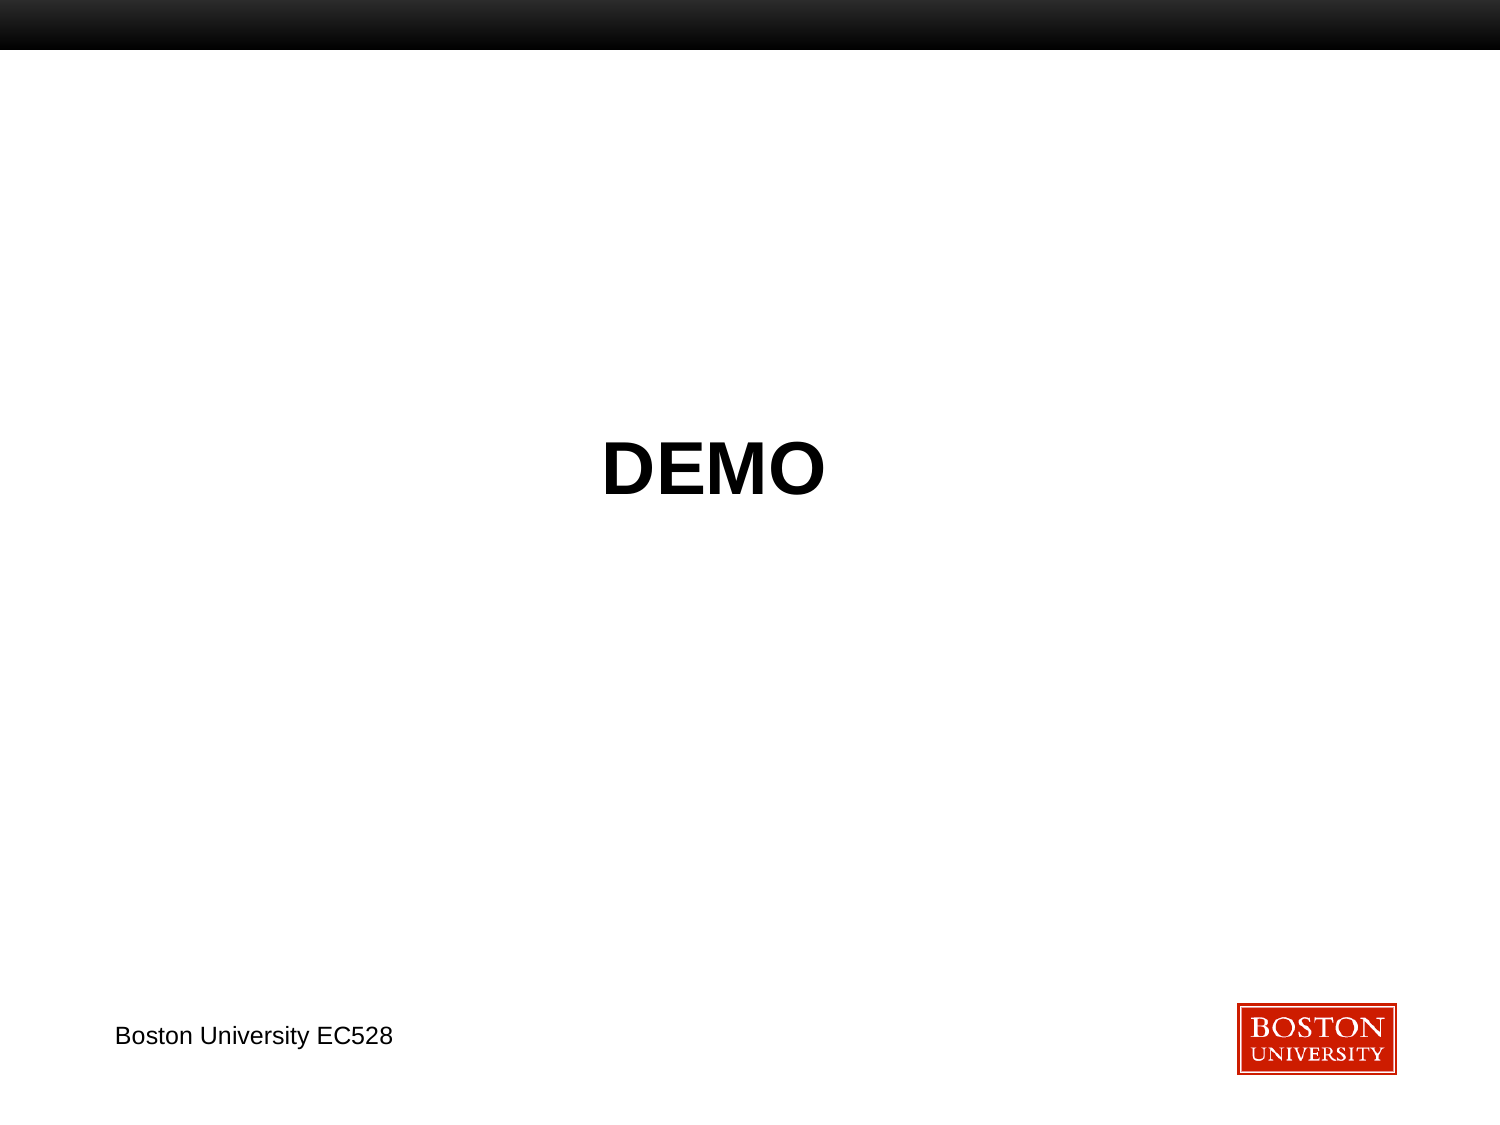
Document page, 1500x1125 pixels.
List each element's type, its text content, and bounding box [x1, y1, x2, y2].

list DEMO [61, 209, 1362, 848]
picture [1237, 1003, 1397, 1075]
